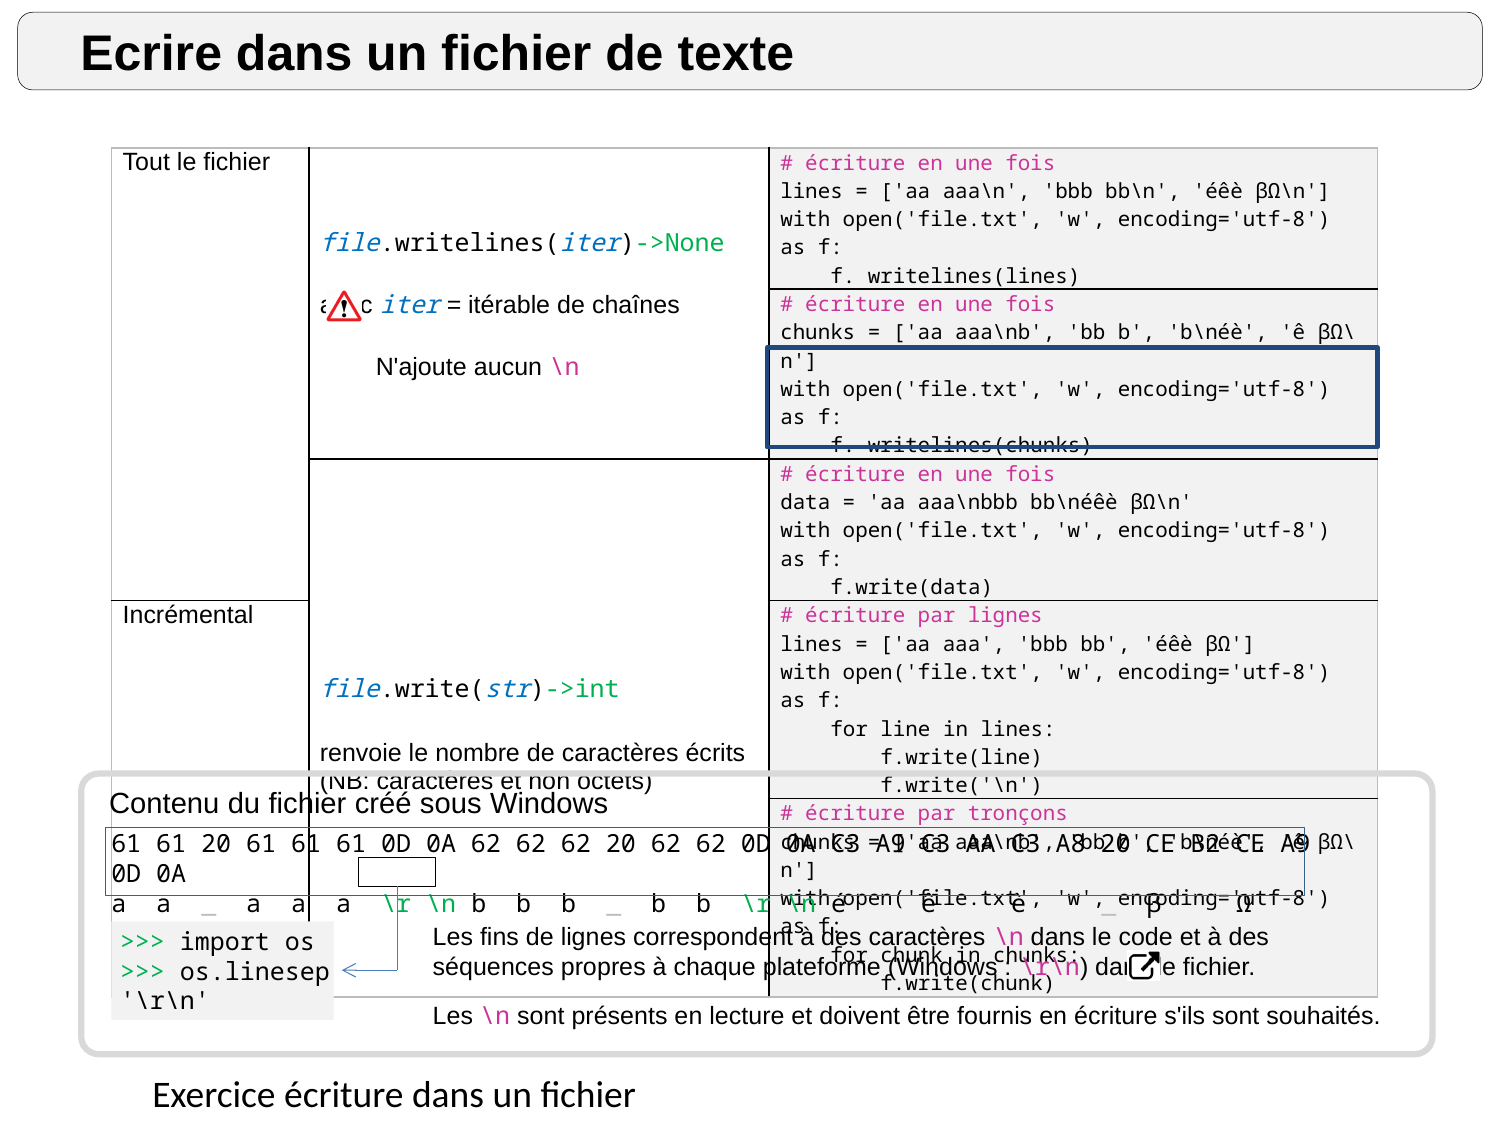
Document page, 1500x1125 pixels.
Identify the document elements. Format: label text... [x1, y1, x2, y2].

table_header # écriture en une fois lines = ['aa aaa\n', 'bbb bb\n', 'éêè βΩ\n'] with open('file.txt', 'w', encoding='utf-8') as f: f. writelines(lines) [770, 149, 1377, 288]
table_cell # écriture en une fois chunks = ['aa aaa\nb', 'bb b', 'b\néè', 'ê βΩ\n'] with open('file.txt', 'w', encoding='utf-8') as f: f. writelines(chunks) [770, 290, 1377, 345]
table_cell # écriture par lignes lines = ['aa aaa', 'bbb bb', 'éêè βΩ'] with open('file.txt', 'w', encoding='utf-8') as f: for line in lines: f.write(line) f.write('\n') [770, 601, 1377, 770]
text_box Ecrire dans un fichier de texte [65, 13, 868, 93]
text_box [765, 345, 1380, 449]
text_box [105, 857, 437, 1024]
text_box [15, 10, 1485, 93]
table_cell # écriture en une fois data = 'aa aaa\nbbb bb\néêè βΩ\n' with open('file.txt', 'w', encoding='utf-8') as f: f.write(data) [770, 460, 1377, 600]
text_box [80, 773, 1433, 1055]
table_cell # écriture en une fois chunks = ['aa aaa\nb', 'bb b', 'b\néè', 'ê βΩ\n'] with open('file.txt', 'w', encoding='utf-8') as f: f. writelines(chunks) [770, 449, 1377, 458]
picture [325, 290, 362, 323]
table_header Tout le fichier [112, 149, 308, 600]
text_box Exercice écriture dans un fichier [137, 1063, 1300, 1123]
table_header file.writelines(iter)->None avec iter = itérable de chaînes N'ajoute aucun \n [310, 149, 768, 458]
table_cell Incrémental [112, 601, 308, 770]
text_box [417, 912, 1406, 1040]
table_cell file.write(str)->int renvoie le nombre de caractères écrits (NB: caractères et non octets) [310, 460, 768, 770]
